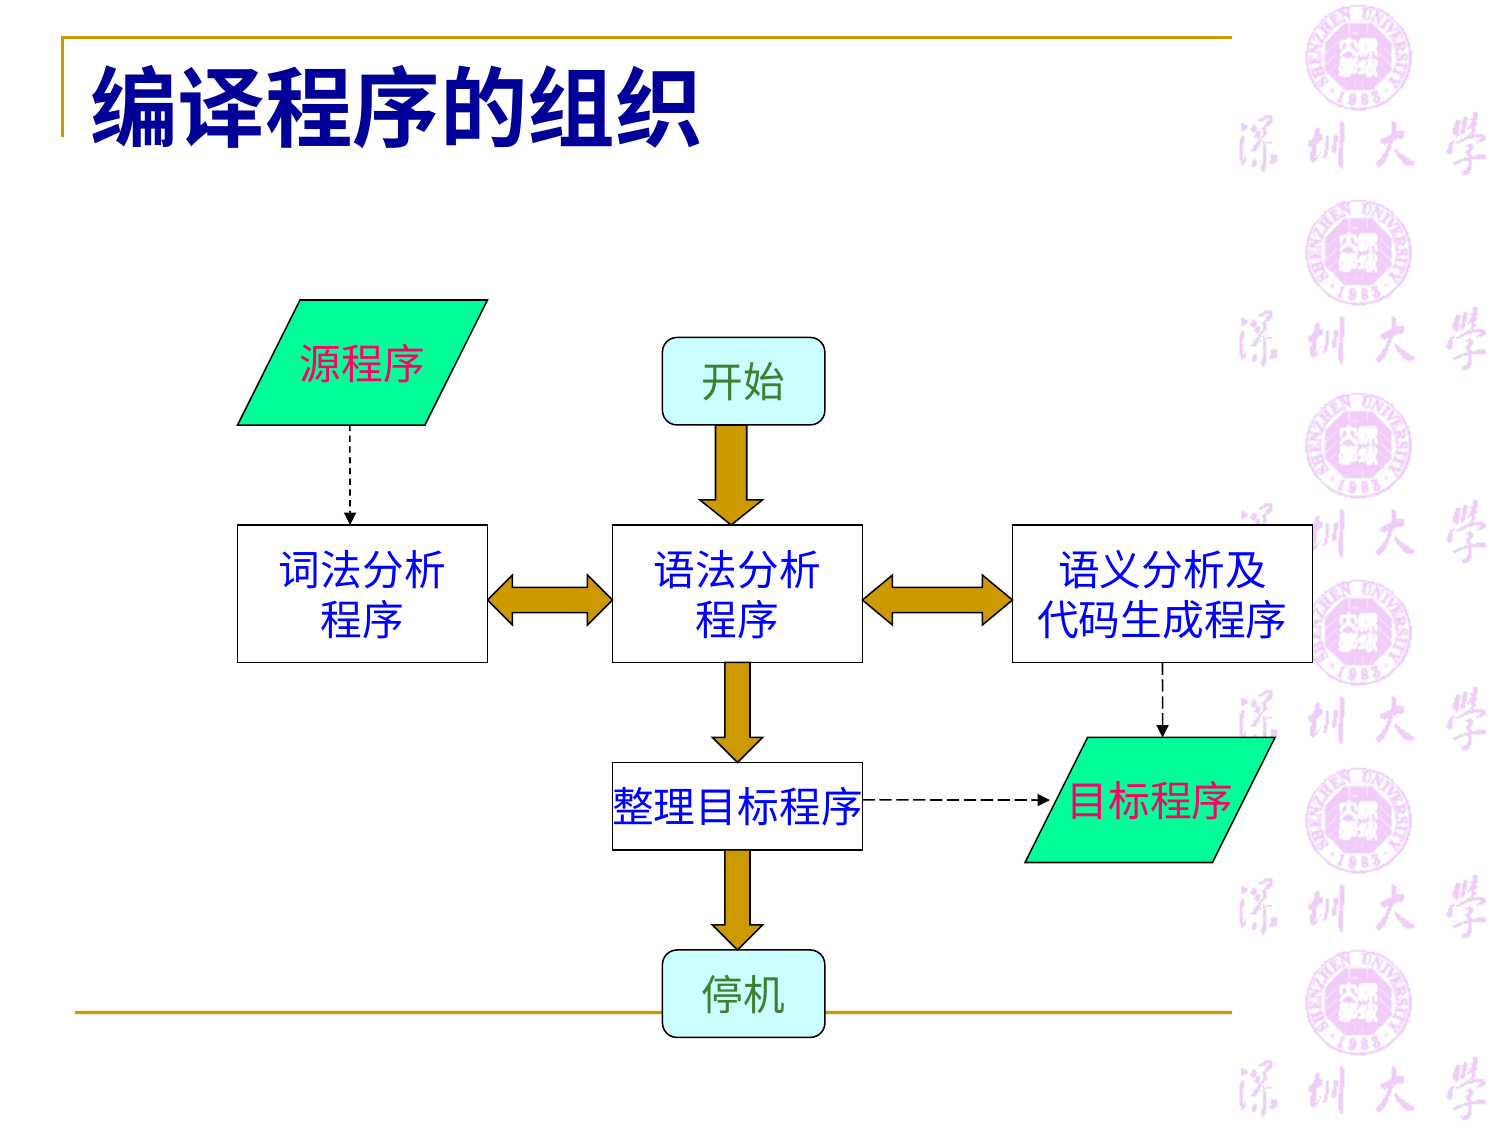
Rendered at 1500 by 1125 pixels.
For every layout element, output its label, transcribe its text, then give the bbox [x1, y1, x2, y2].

text_box 目标程序 [1025, 737, 1276, 863]
text_box [343, 512, 357, 526]
text_box 停机 [662, 949, 825, 1038]
text_box [712, 662, 763, 763]
text_box [699, 425, 763, 526]
text_box 整理目标程序 [612, 762, 863, 850]
text_box [862, 575, 1013, 626]
text_box [487, 575, 613, 626]
text_box [1037, 793, 1051, 807]
text_box 语法分析 程序 [612, 524, 863, 663]
text_box 词法分析 程序 [237, 524, 488, 663]
text_box [1156, 714, 1169, 738]
text_box 开始 [662, 337, 825, 425]
text_box [712, 849, 763, 950]
text_box 源程序 [237, 299, 488, 426]
title 编译程序的组织 [74, 45, 1426, 233]
text_box 语义分析及 代码生成程序 [1012, 524, 1313, 663]
